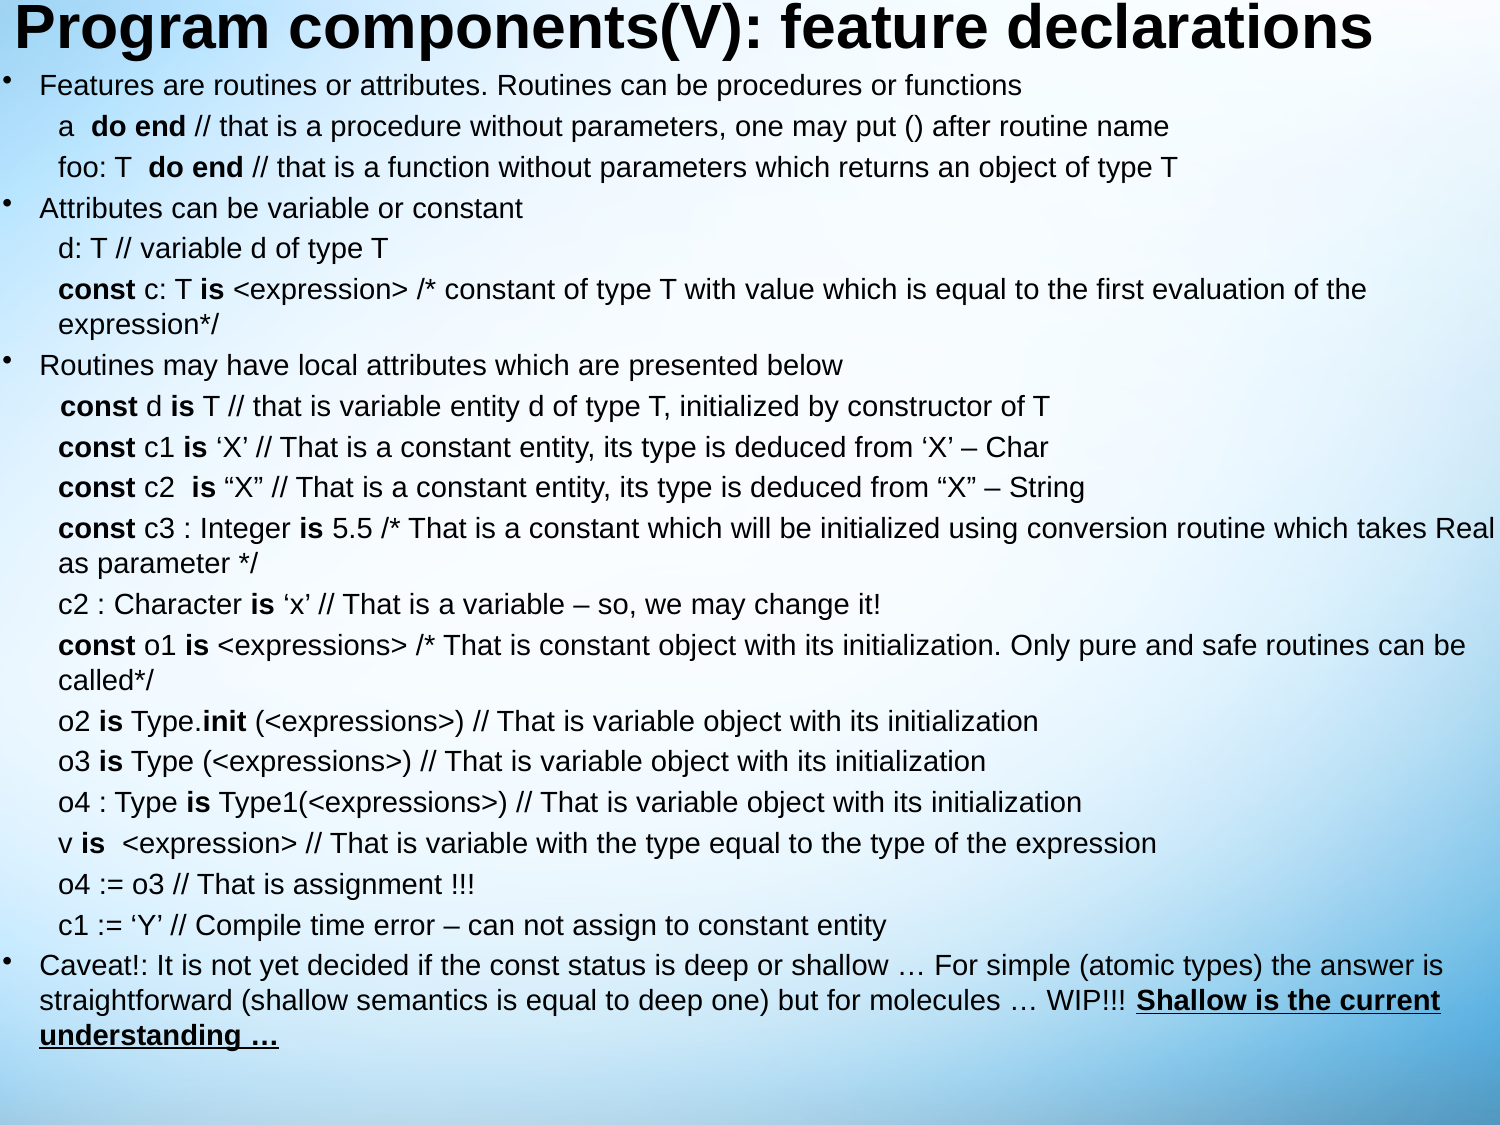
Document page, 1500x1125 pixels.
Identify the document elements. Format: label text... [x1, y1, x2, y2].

title Program components(V): feature declarations [0, 0, 1500, 71]
list Features are routines or attributes. Routines can be procedures or functions a do end // that is a procedure without parameters, one may put () after routine name foo: T do end // that is a function without parameters which returns an object of type T Attributes can be variable or constant d: T // variable d of type T const c: T is <expression> /* constant of type T with value which is equal to the first evaluation of the expression*/ Routines may have local attributes which are presented below const d is T // that is variable entity d of type T, initialized by constructor of T const c1 is ‘X’ // That is a constant entity, its type is deduced from ‘X’ – Char const c2 is “X” // That is a constant entity, its type is deduced from “X” – String const c3 : Integer is 5.5 /* That is a constant which will be initialized using conversion routine which takes Real as parameter */ c2 : Character is ‘x’ // That is a variable – so, we may change it! const o1 is <expressions> /* That is constant object with its initialization. Only pure and safe routines can be called*/ o2 is Type.init (<expressions>) // That is variable object with its initialization o3 is Type (<expressions>) // That is variable object with its initialization o4 : Type is Type1(<expressions>) // That is variable object with its initialization v is <expression> // That is variable with the type equal to the type of the expression o4 := o3 // That is assignment !!! c1 := ‘Y’ // Compile time error – can not assign to constant entity Caveat!: It is not yet decided if the const status is deep or shallow … For simple (atomic types) the answer is straightforward (shallow semantics is equal to deep one) but for molecules … WIP!!! Shallow is the current understanding … [0, 71, 1500, 1125]
